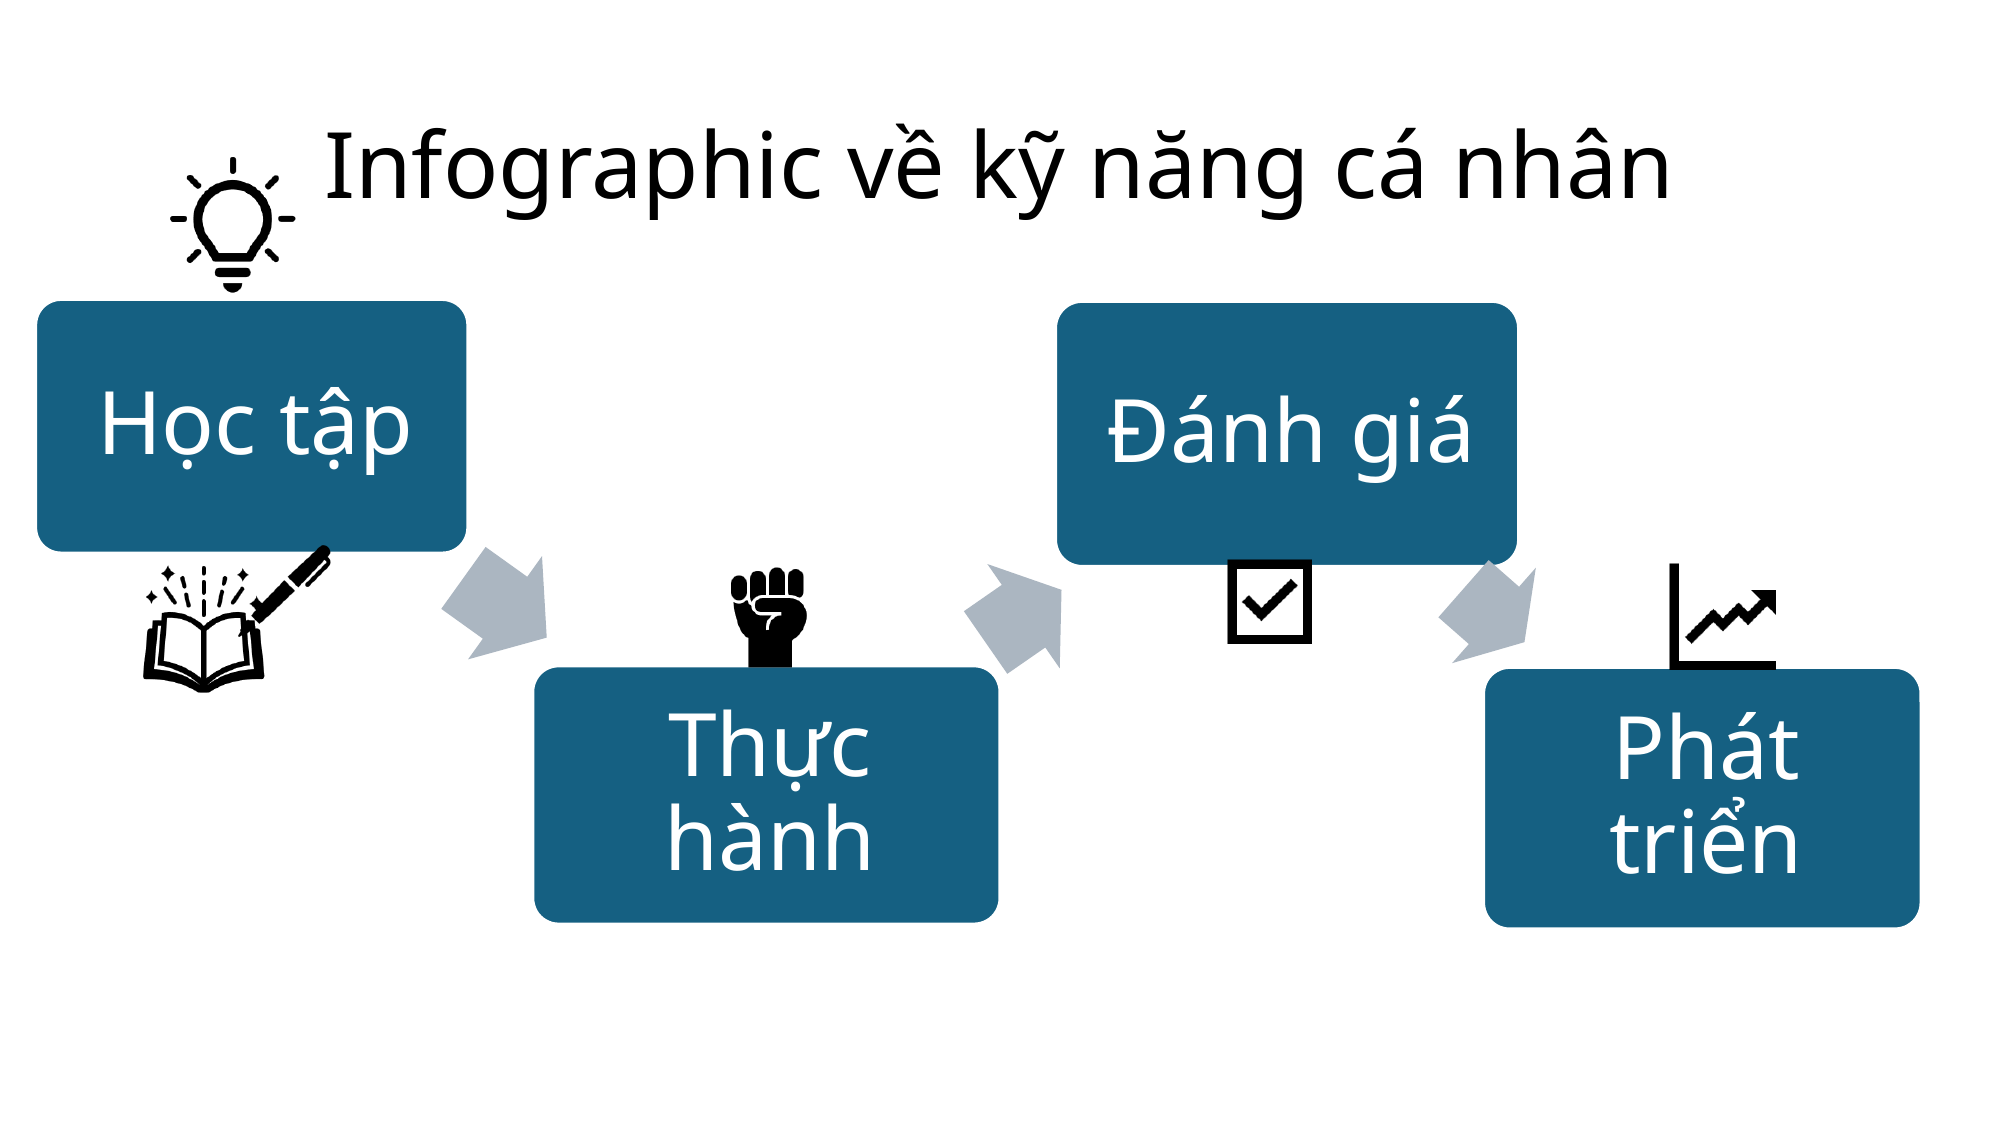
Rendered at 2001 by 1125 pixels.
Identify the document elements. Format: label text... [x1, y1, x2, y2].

picture [156, 150, 308, 302]
picture [1194, 526, 1346, 678]
picture [1647, 540, 1799, 692]
title Infographic về kỹ năng cá nhân [137, 59, 1863, 278]
picture [692, 542, 844, 694]
picture [136, 537, 338, 696]
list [0, 298, 2000, 1033]
